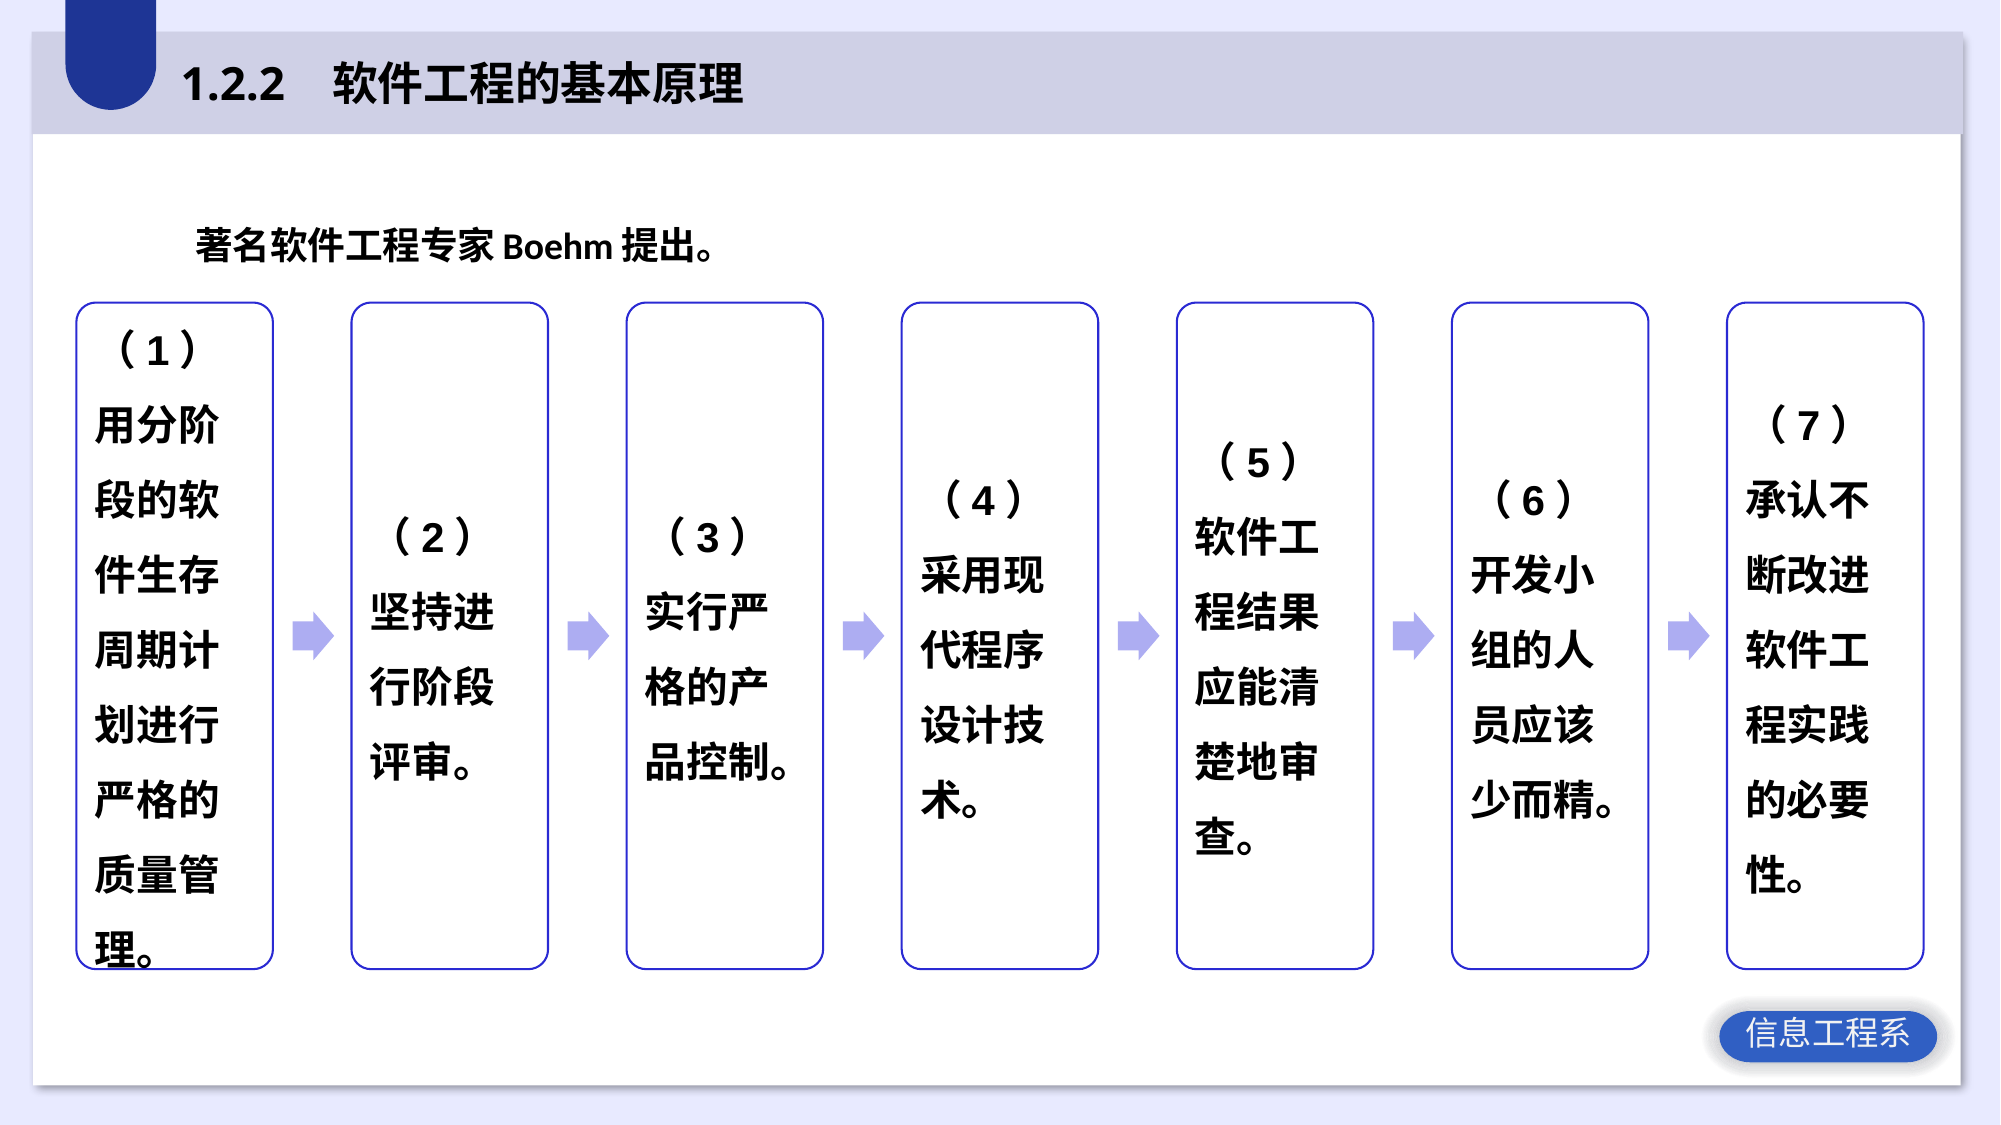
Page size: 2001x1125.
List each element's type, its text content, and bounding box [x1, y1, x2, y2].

list 著名软件工程专家Boehm提出。 [180, 192, 1032, 275]
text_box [76, 302, 1924, 970]
text_box 1.2.2 软件工程的基本原理 [165, 47, 759, 117]
